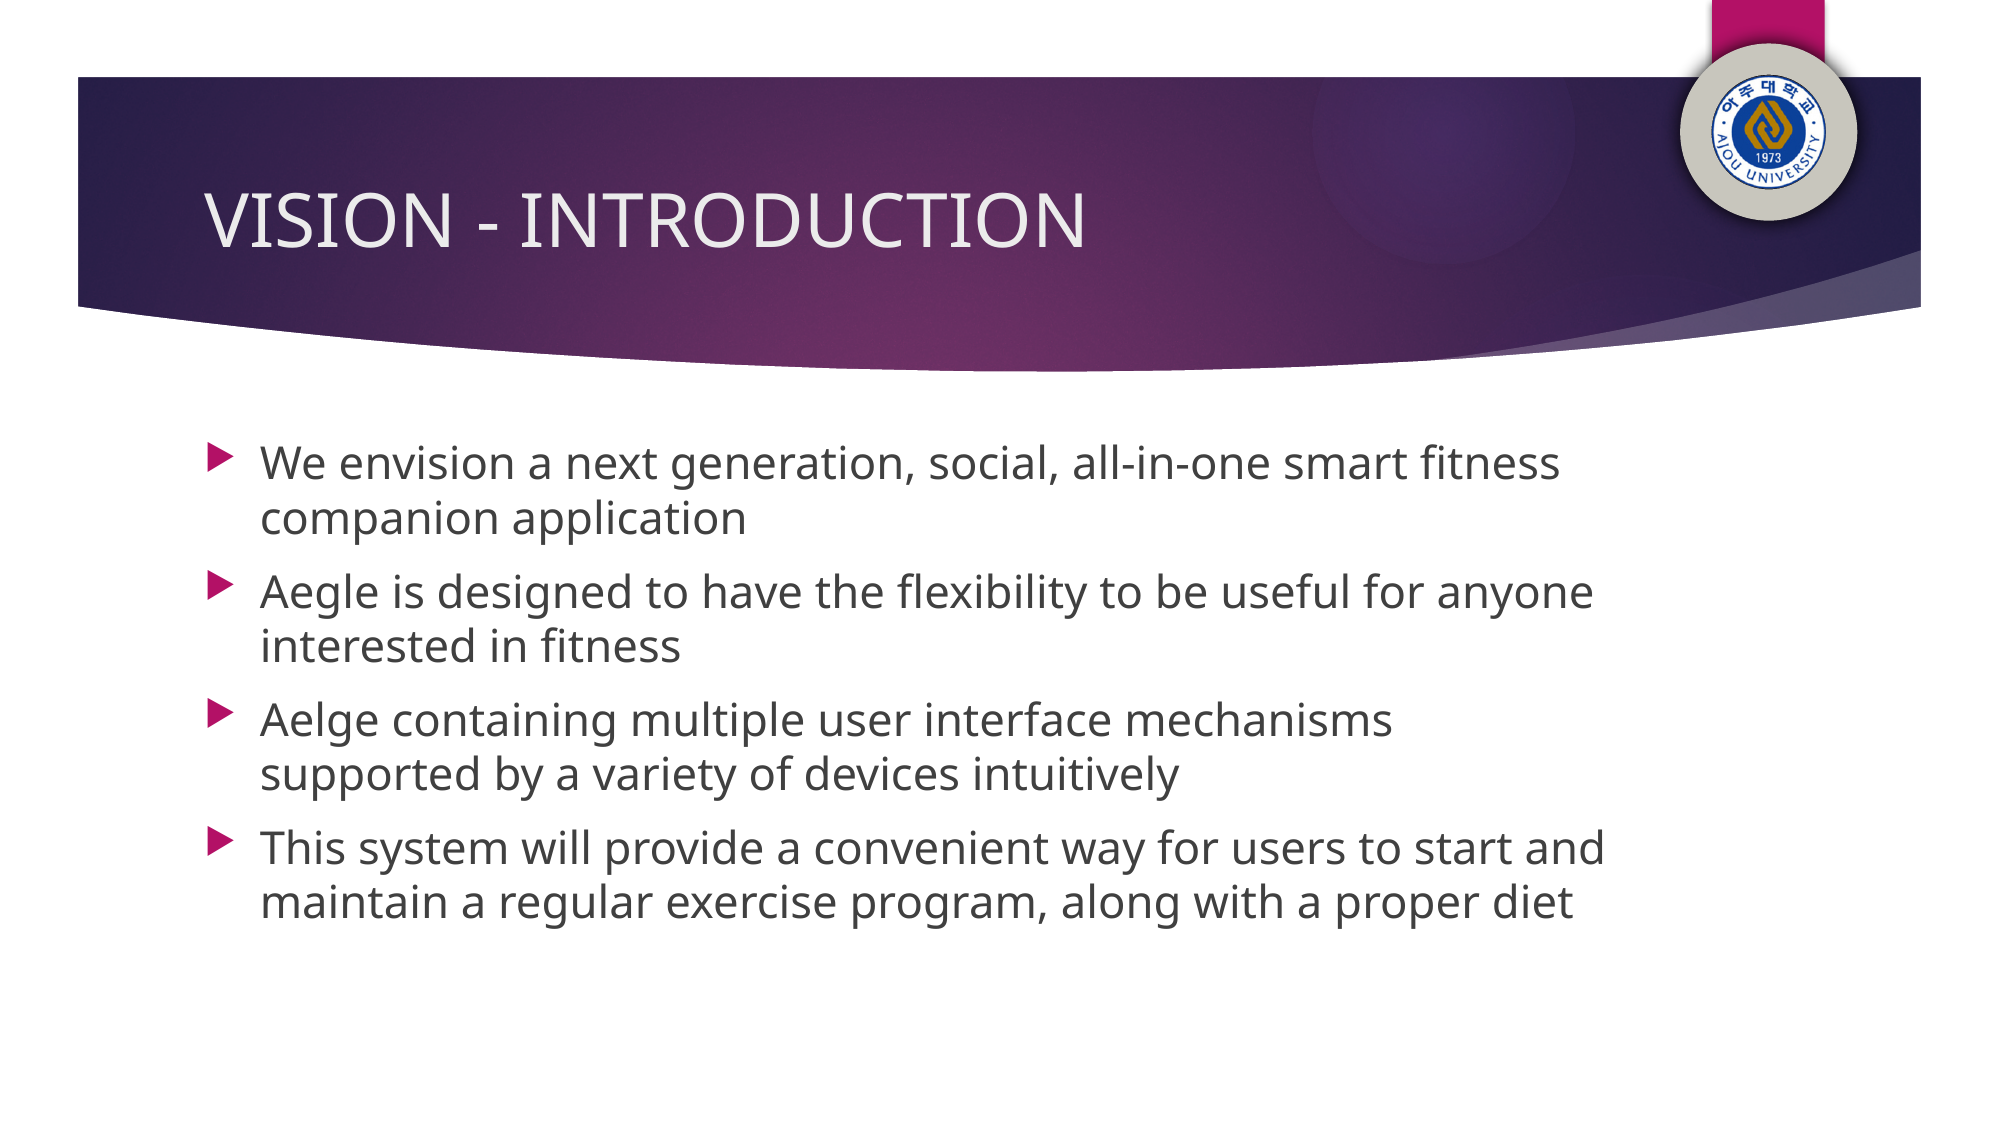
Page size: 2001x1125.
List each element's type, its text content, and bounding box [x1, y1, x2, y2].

picture [1695, 58, 1842, 206]
list We envision a next generation, social, all-in-one smart fitness companion application Aegle is designed to have the flexibility to be useful for anyone interested in fitness Aelge containing multiple user interface mechanisms supported by a variety of devices intuitively This system will provide a convenient way for users to start and maintain a regular exercise program, along with a proper diet [189, 427, 1638, 988]
title VISION - INTRODUCTION [189, 159, 1627, 276]
